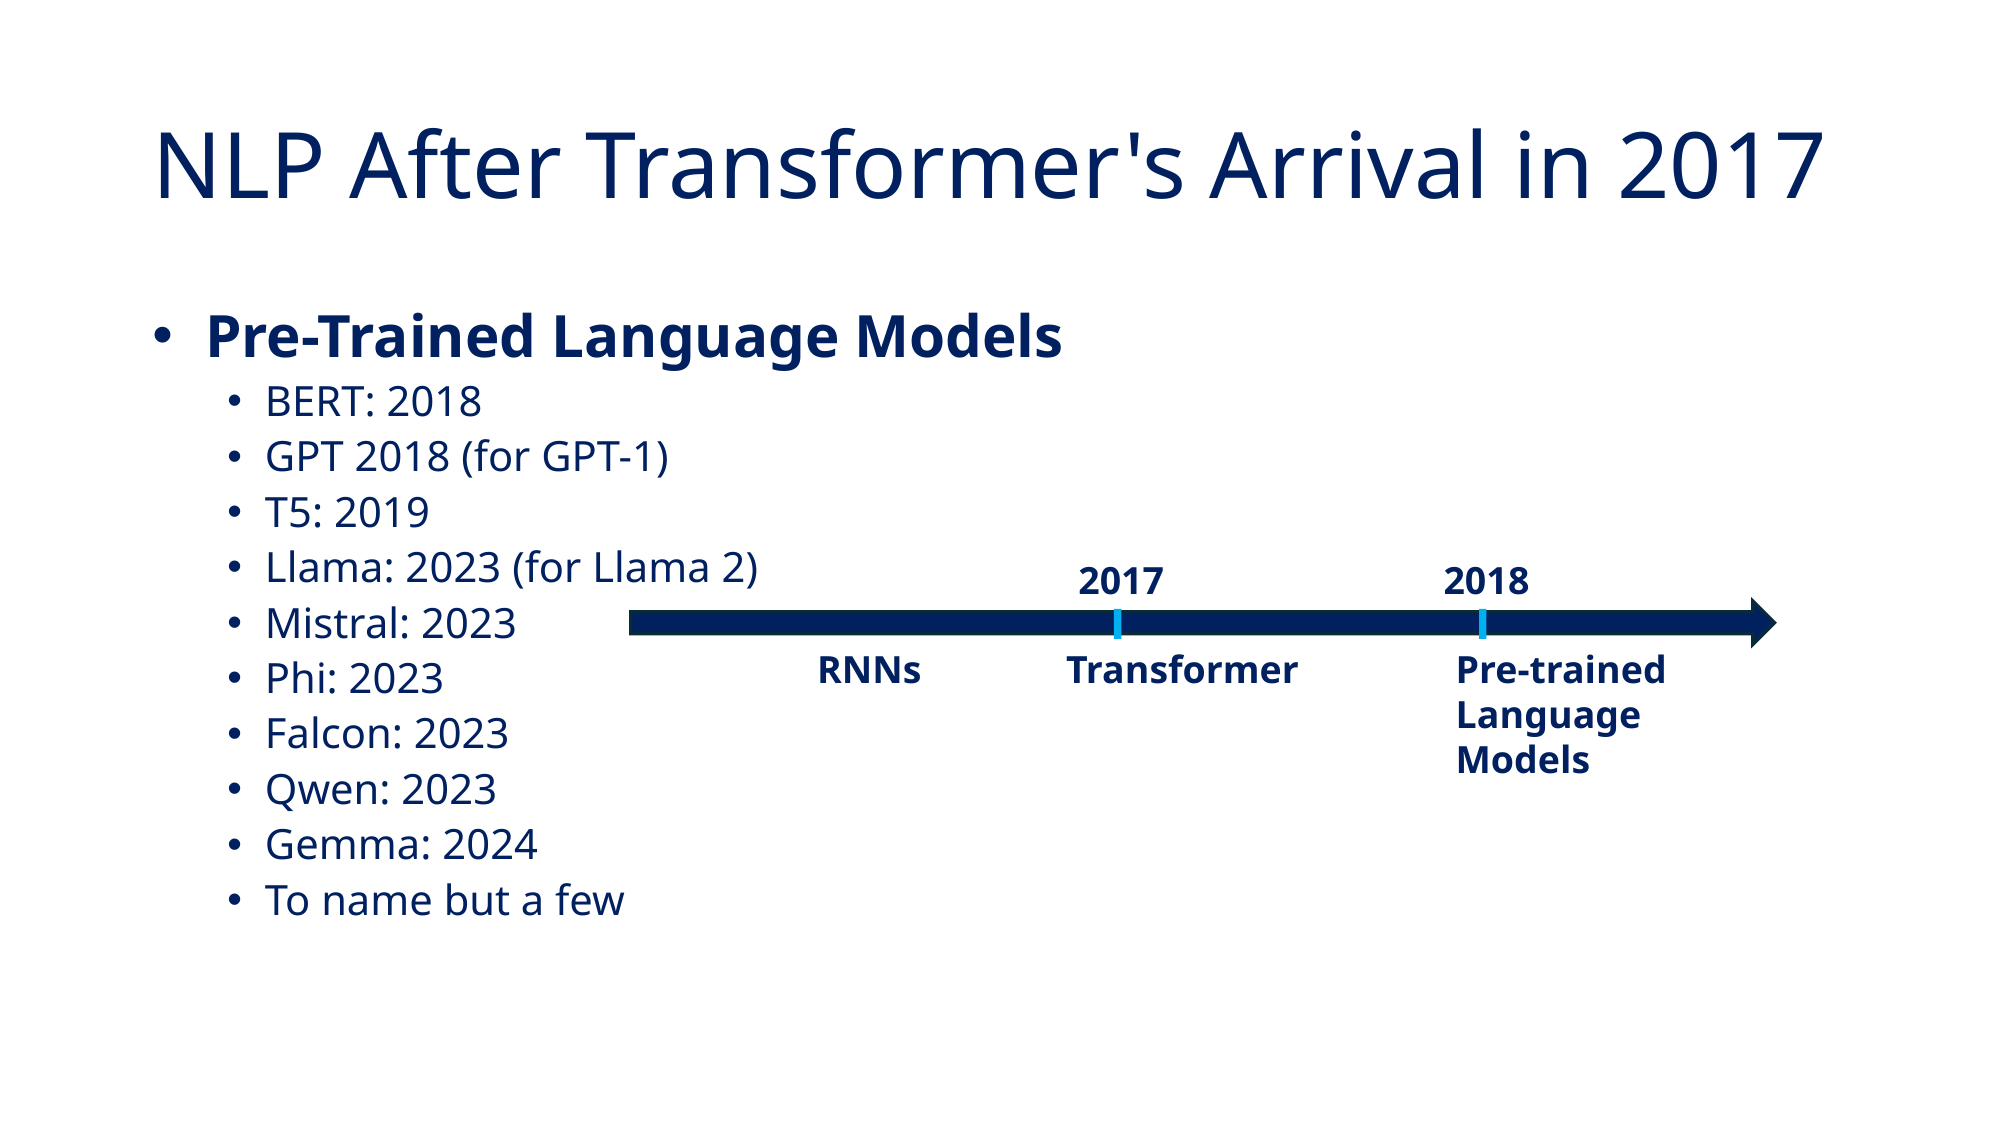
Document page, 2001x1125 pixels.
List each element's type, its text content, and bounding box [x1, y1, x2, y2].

text_box [1477, 607, 1488, 638]
text_box [1112, 607, 1123, 638]
text_box [1123, 610, 1477, 636]
text_box [1488, 597, 1777, 649]
text_box RNNs [802, 638, 943, 699]
text_box 2018 [1414, 550, 1559, 610]
text_box 2017 [1049, 550, 1194, 610]
title NLP After Transformer's Arrival in 2017 [137, 59, 1863, 278]
list Pre-Trained Language Models BERT: 2018 GPT 2018 (for GPT-1) T5: 2019 Llama: 2023 (for Llama 2) Mistral: 2023 Phi: 2023 Falcon: 2023 Qwen: 2023 Gemma: 2024 To name but a few [137, 299, 1863, 1014]
text_box Pre-trained Language Models [1440, 638, 1712, 789]
text_box Transformer [1051, 638, 1322, 699]
text_box [629, 610, 1112, 636]
